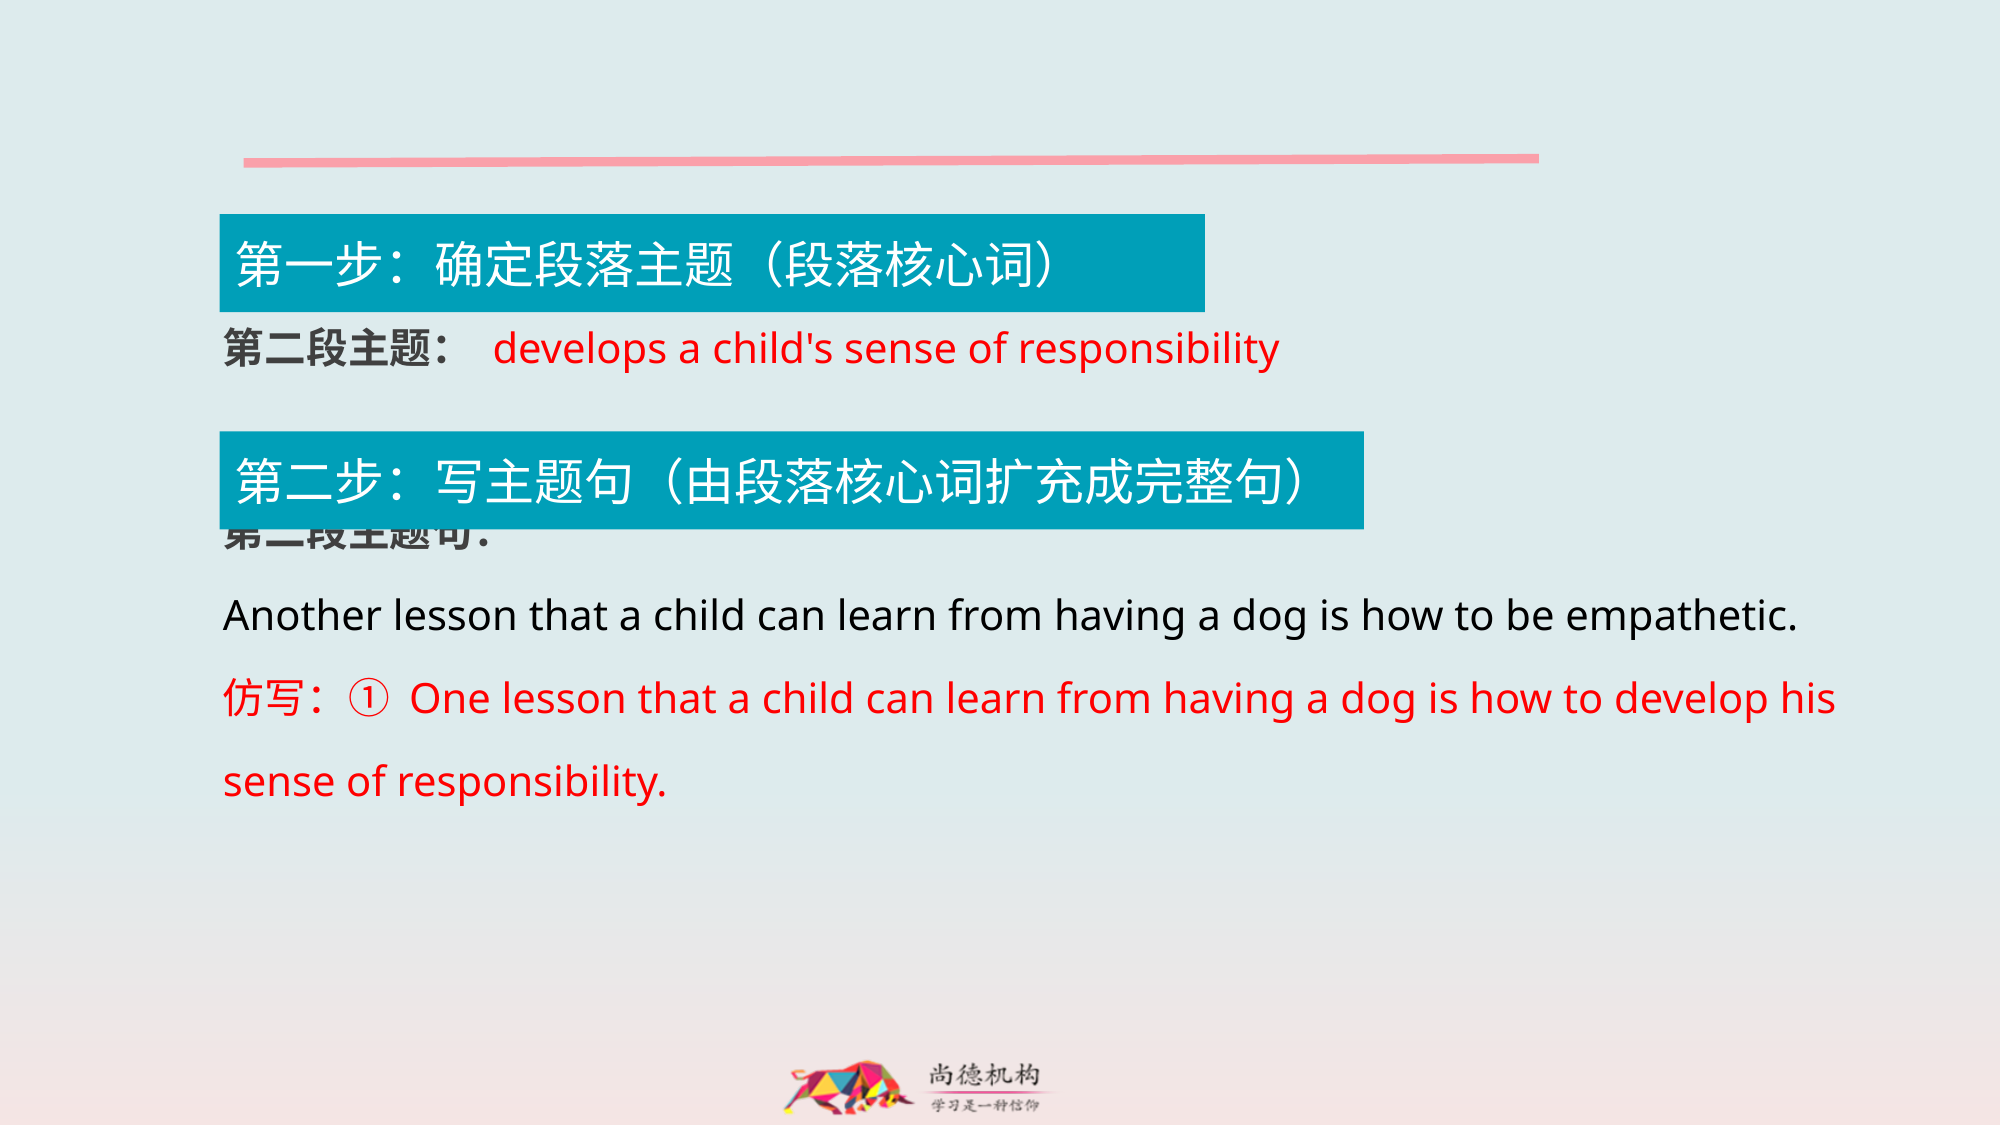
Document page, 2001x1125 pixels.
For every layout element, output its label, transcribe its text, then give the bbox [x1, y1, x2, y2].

text_box 第二步：写主题句（由段落核心词扩充成完整句） [219, 430, 1365, 530]
picture [775, 1053, 1225, 1125]
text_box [243, 158, 1539, 163]
text_box 第二段主题： develops a child's sense of responsibility 第二段主题句： Another lesson that a child can learn from having a dog is how to be empathetic. 仿写：① One lesson that a child can learn from having a dog is how to develop his sense of responsibility. [208, 214, 1954, 979]
text_box 第一步：确定段落主题（段落核心词） [219, 213, 1206, 313]
